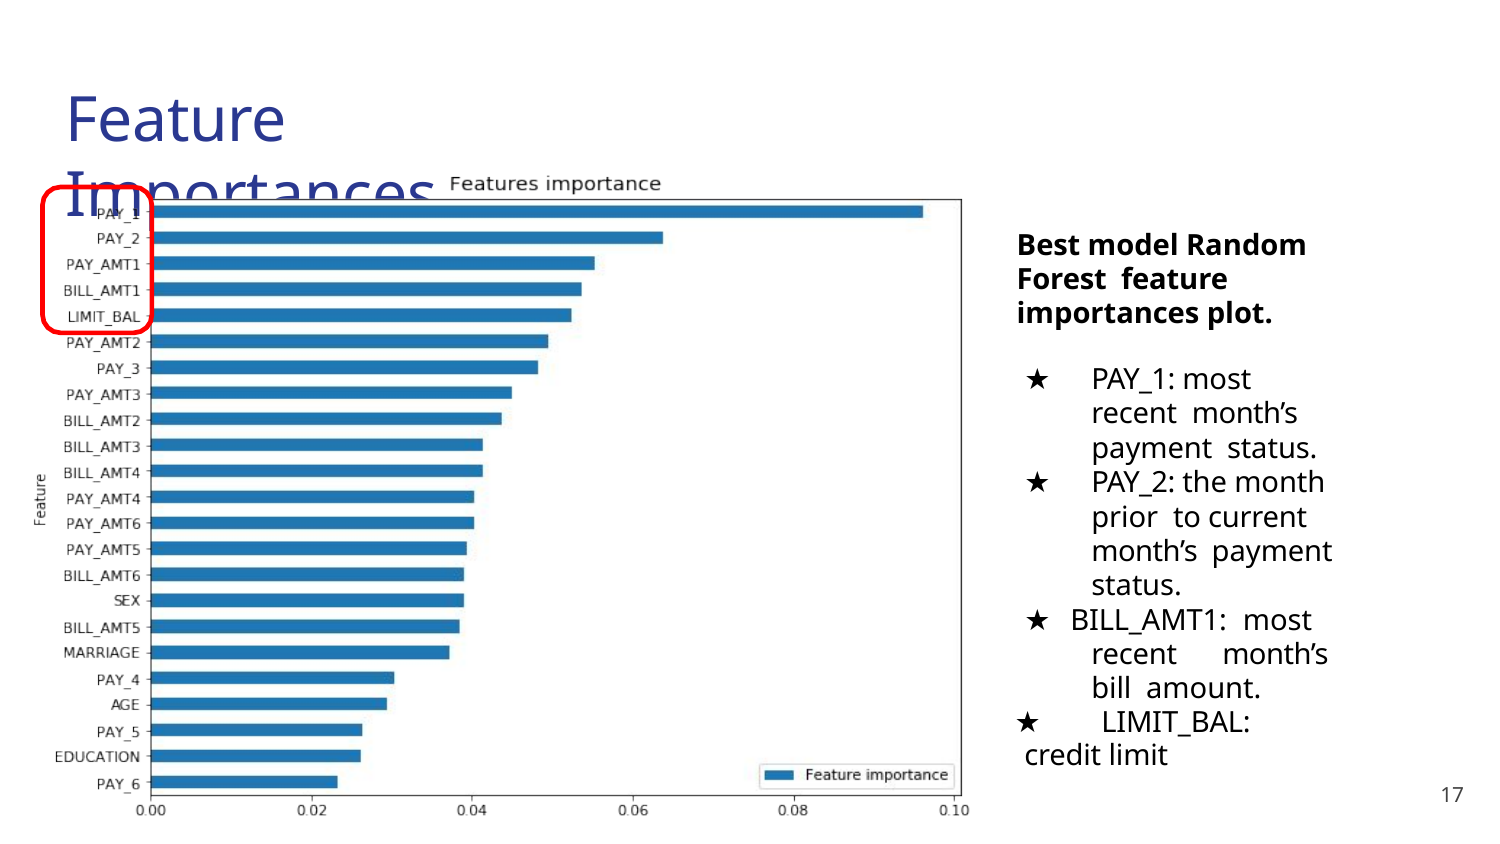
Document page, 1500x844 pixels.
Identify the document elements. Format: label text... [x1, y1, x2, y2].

slide_number 17 [1434, 781, 1471, 844]
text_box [24, 166, 977, 824]
text_box Best model Random Forest feature importances plot. ★ PAY_1: most recent month’s payment status. ★ PAY_2: the month prior to current month’s payment status. ★ BILL_AMT1: most recent month’s bill amount. ★ LIMIT_BAL: credit limit [1014, 222, 1396, 772]
title Feature Importances [63, 76, 644, 165]
